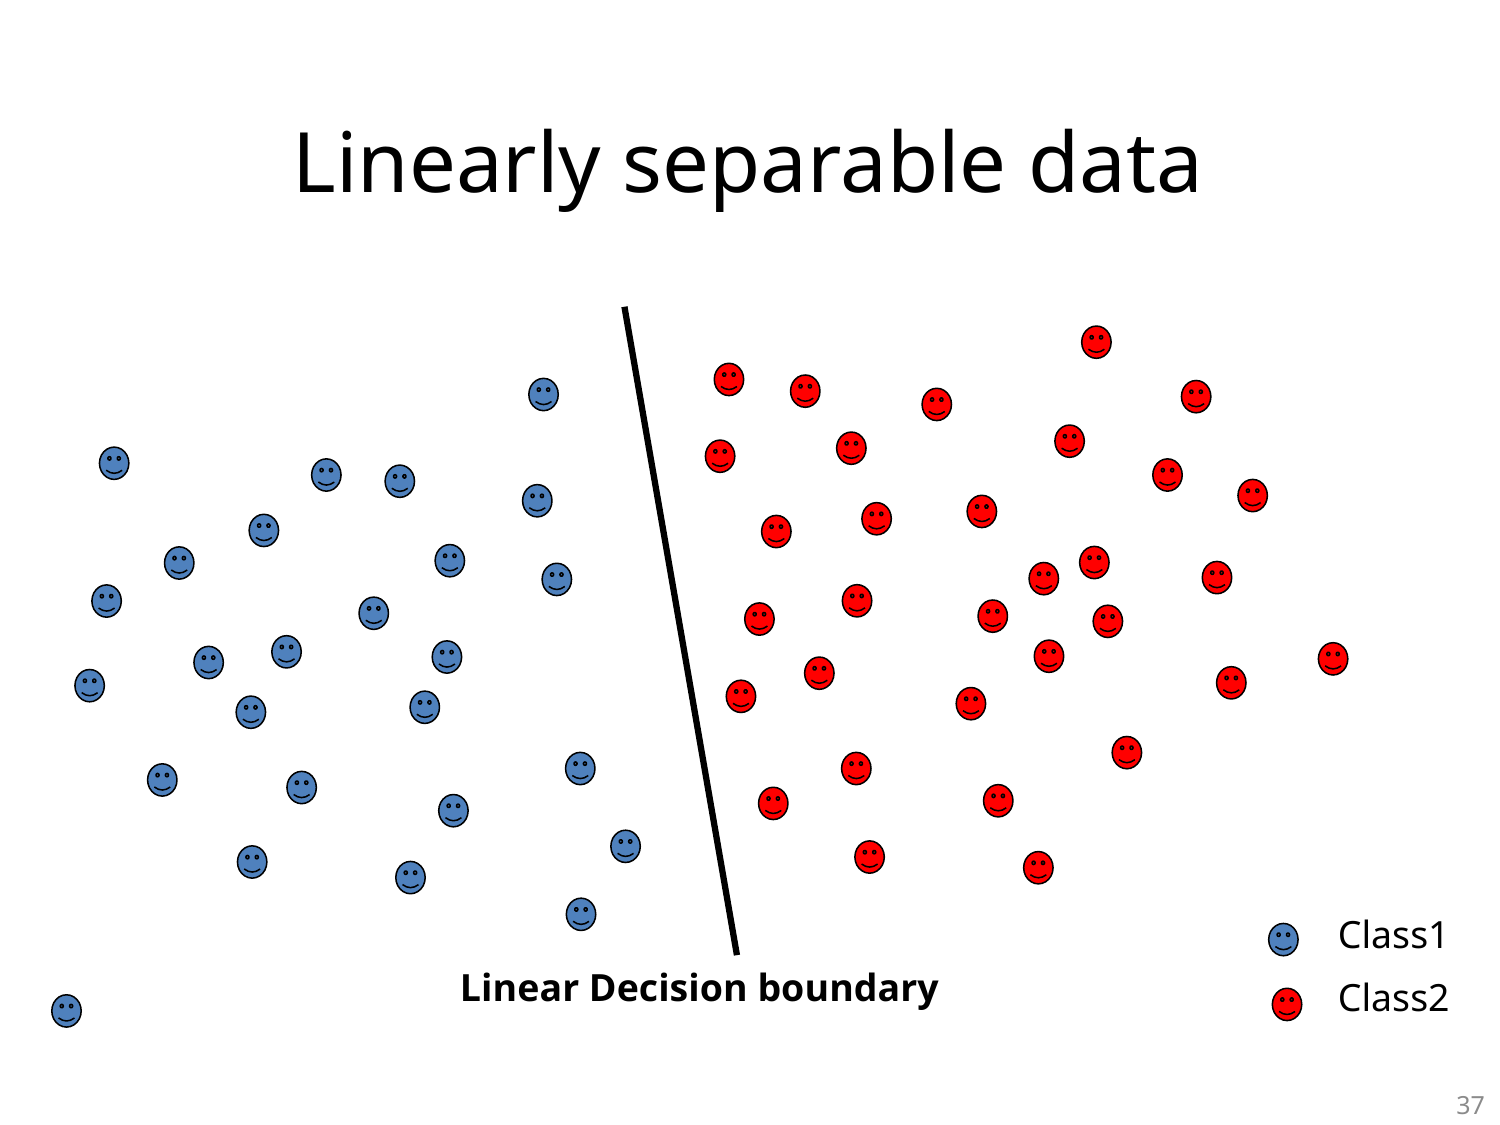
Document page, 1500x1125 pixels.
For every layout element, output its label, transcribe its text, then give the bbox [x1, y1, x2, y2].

slide_number 37 [1149, 1087, 1500, 1125]
text_box [51, 994, 82, 1028]
text_box [311, 458, 342, 492]
title Linearly separable data [0, 77, 1499, 241]
text_box [164, 546, 194, 580]
text_box [91, 584, 122, 618]
text_box [1038, 640, 1064, 673]
text_box [236, 696, 266, 729]
text_box [271, 635, 302, 668]
text_box [193, 646, 224, 679]
text_box [99, 447, 129, 480]
text_box [1038, 851, 1054, 884]
text_box [1216, 666, 1247, 699]
text_box [1202, 561, 1232, 594]
text_box [1038, 562, 1059, 595]
text_box [1237, 479, 1268, 512]
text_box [365, 306, 1034, 1032]
text_box [147, 763, 177, 797]
text_box [286, 771, 317, 804]
text_box [1112, 736, 1142, 769]
text_box [1152, 458, 1183, 492]
text_box [1318, 642, 1348, 676]
text_box [237, 845, 267, 879]
text_box [1079, 546, 1110, 579]
text_box [1054, 425, 1085, 458]
text_box [74, 669, 105, 702]
text_box [1181, 380, 1211, 413]
text_box [1081, 326, 1112, 359]
text_box [1093, 605, 1123, 638]
text_box [249, 514, 279, 547]
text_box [1268, 903, 1500, 1042]
